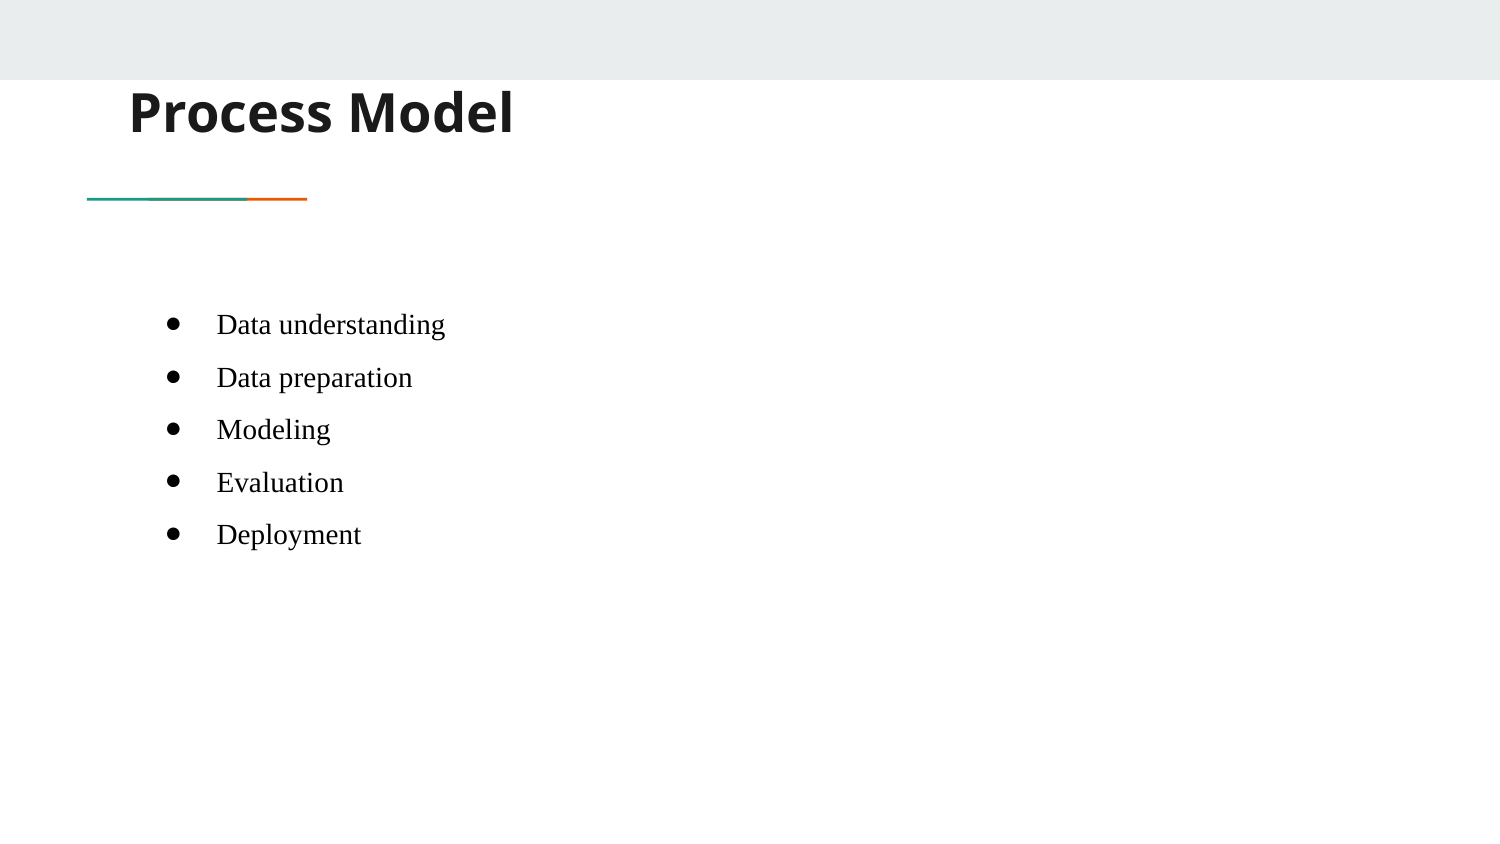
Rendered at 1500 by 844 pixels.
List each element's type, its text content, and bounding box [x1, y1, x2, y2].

title Process Model [113, 62, 1376, 183]
list Data understanding Data preparation Modeling Evaluation Deployment [126, 238, 1420, 820]
